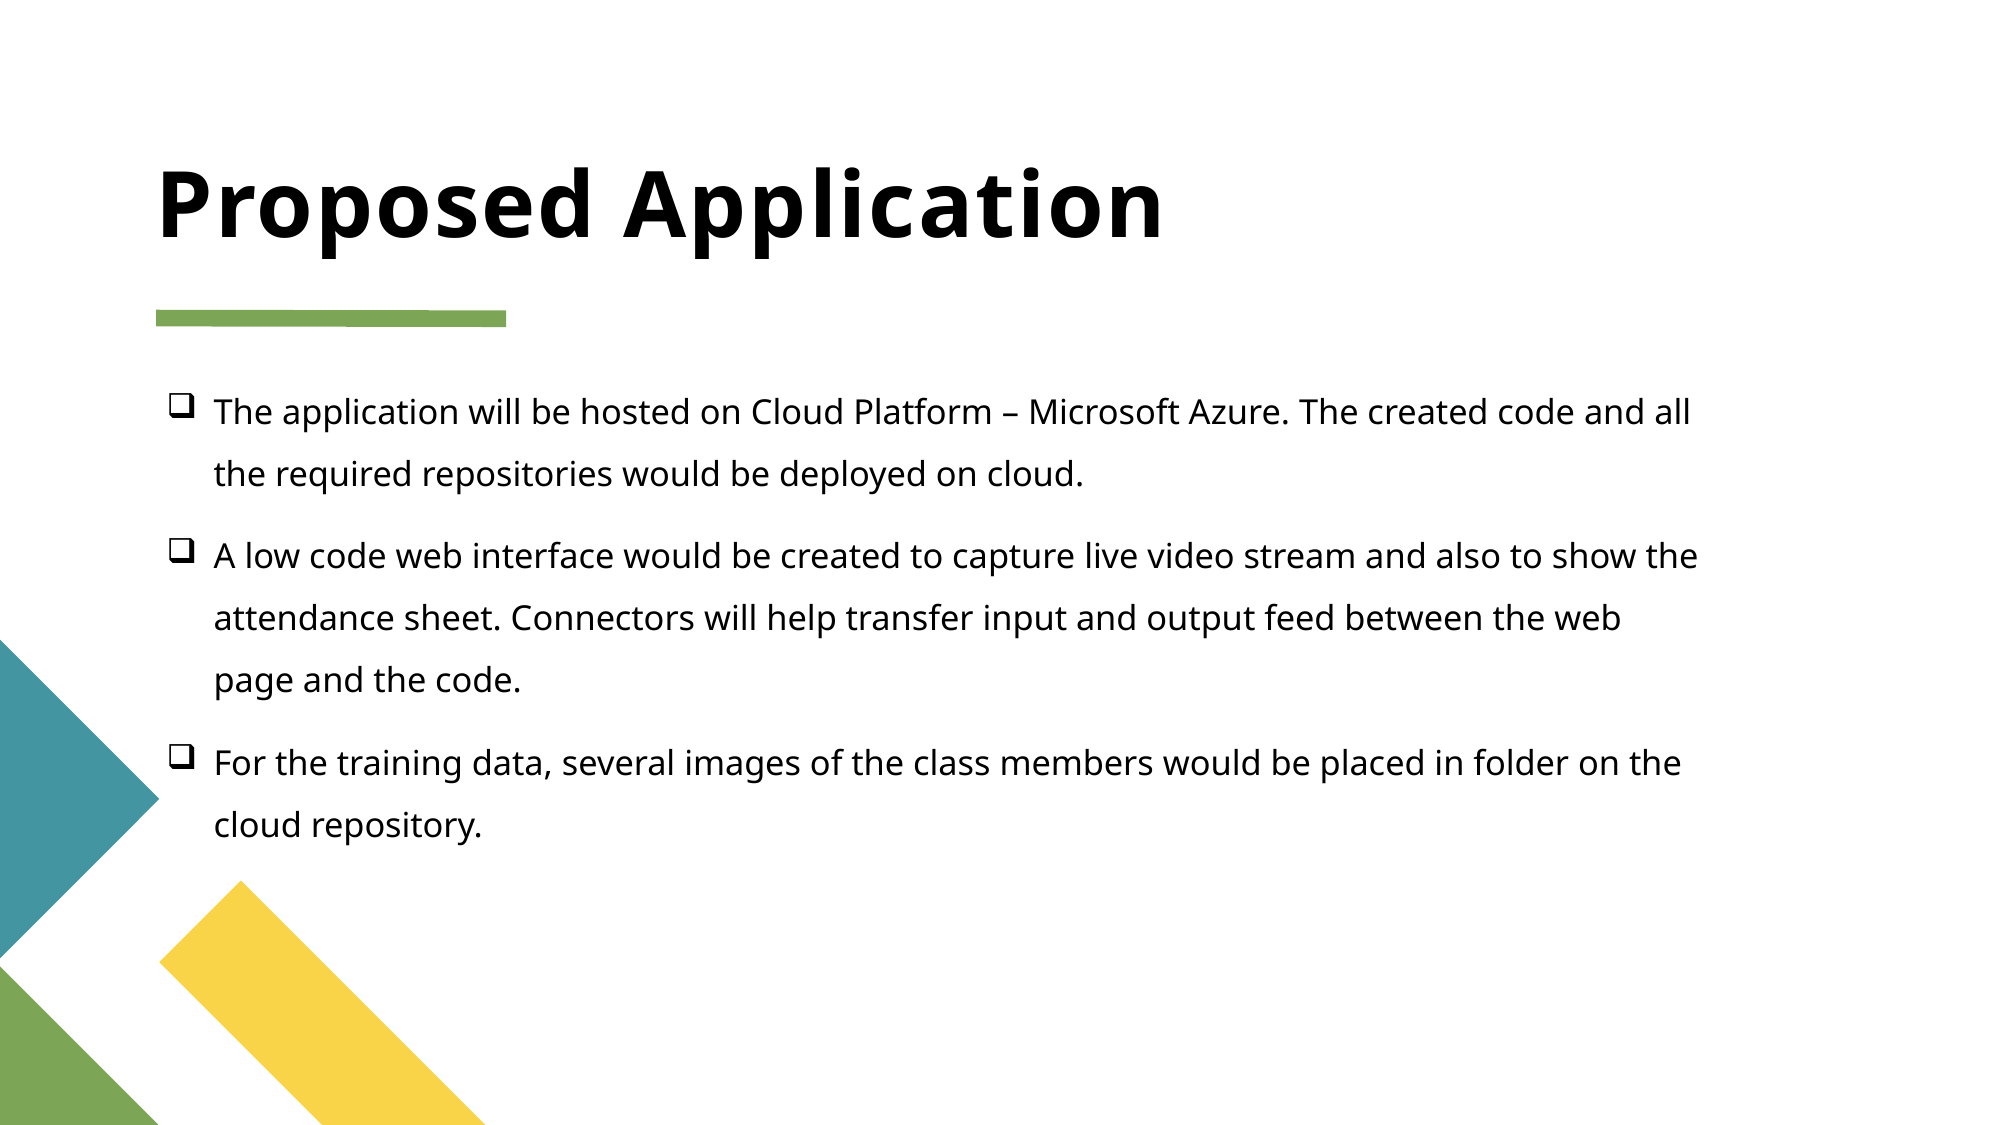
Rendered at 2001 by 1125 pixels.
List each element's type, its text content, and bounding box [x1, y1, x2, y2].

list The application will be hosted on Cloud Platform – Microsoft Azure. The created code and all the required repositories would be deployed on cloud. A low code web interface would be created to capture live video stream and also to show the attendance sheet. Connectors will help transfer input and output feed between the web page and the code. For the training data, several images of the class members would be placed in folder on the cloud repository. [166, 369, 1702, 1064]
title Proposed Application [155, 157, 1998, 258]
